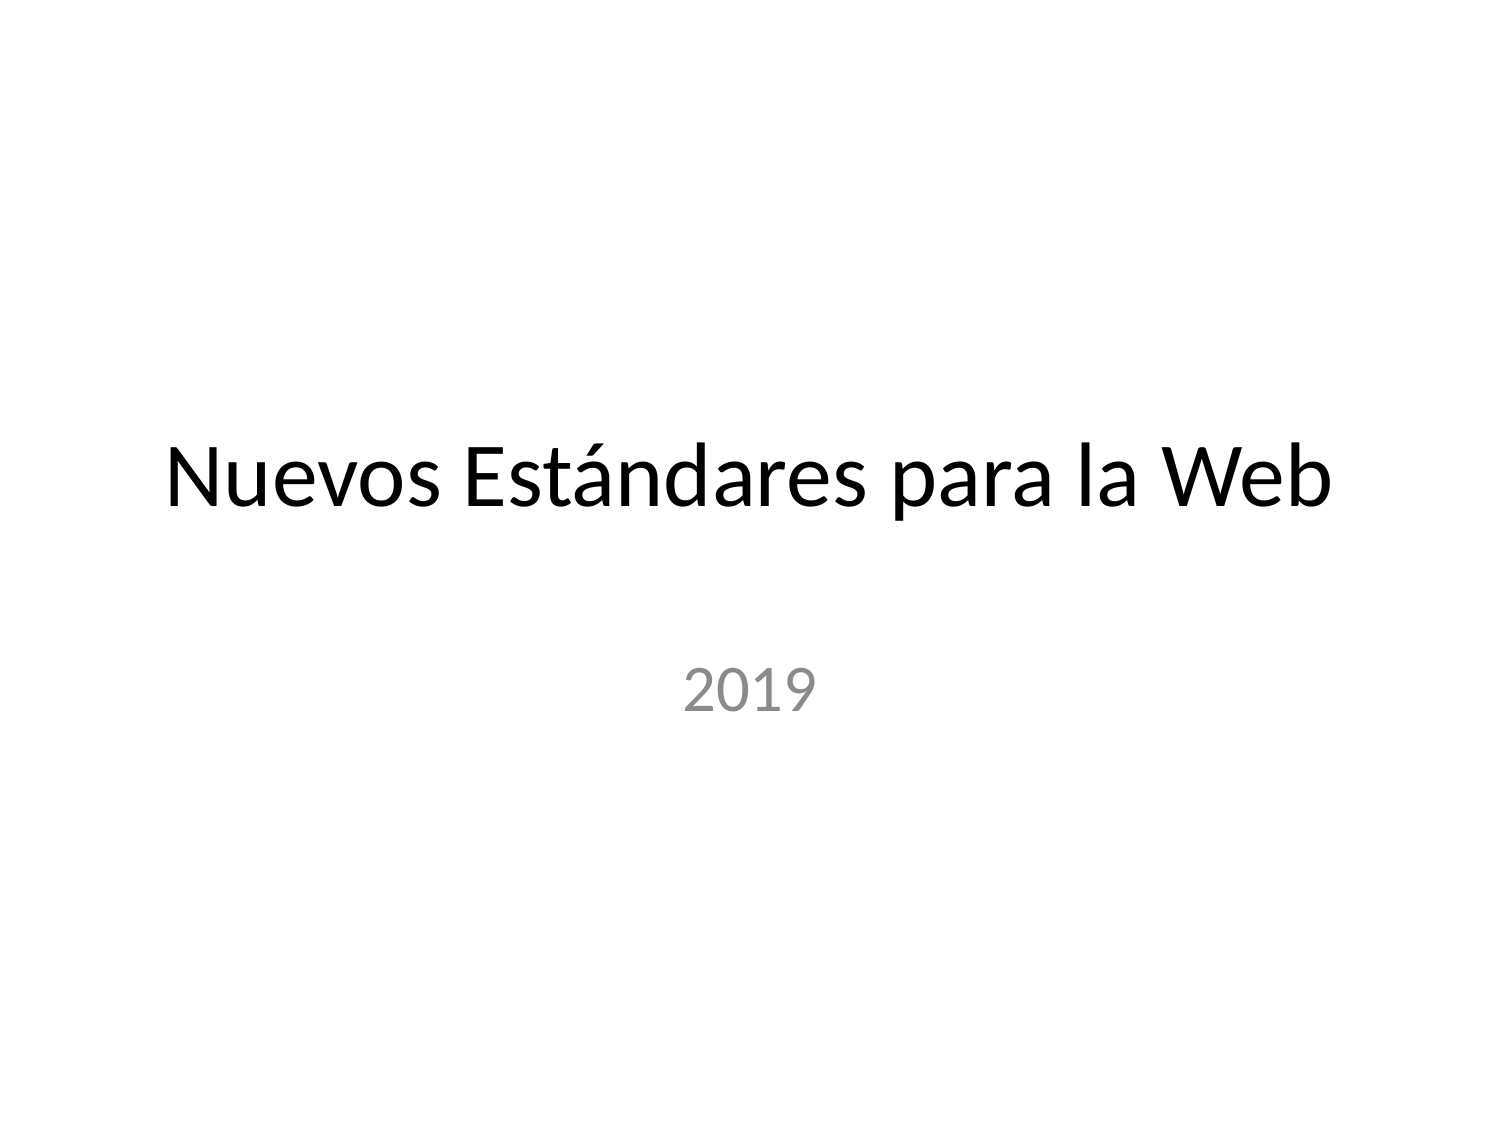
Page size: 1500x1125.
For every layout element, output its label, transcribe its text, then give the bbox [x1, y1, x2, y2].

title Nuevos Estándares para la Web [112, 349, 1388, 591]
subtitle 2019 [225, 637, 1275, 925]
